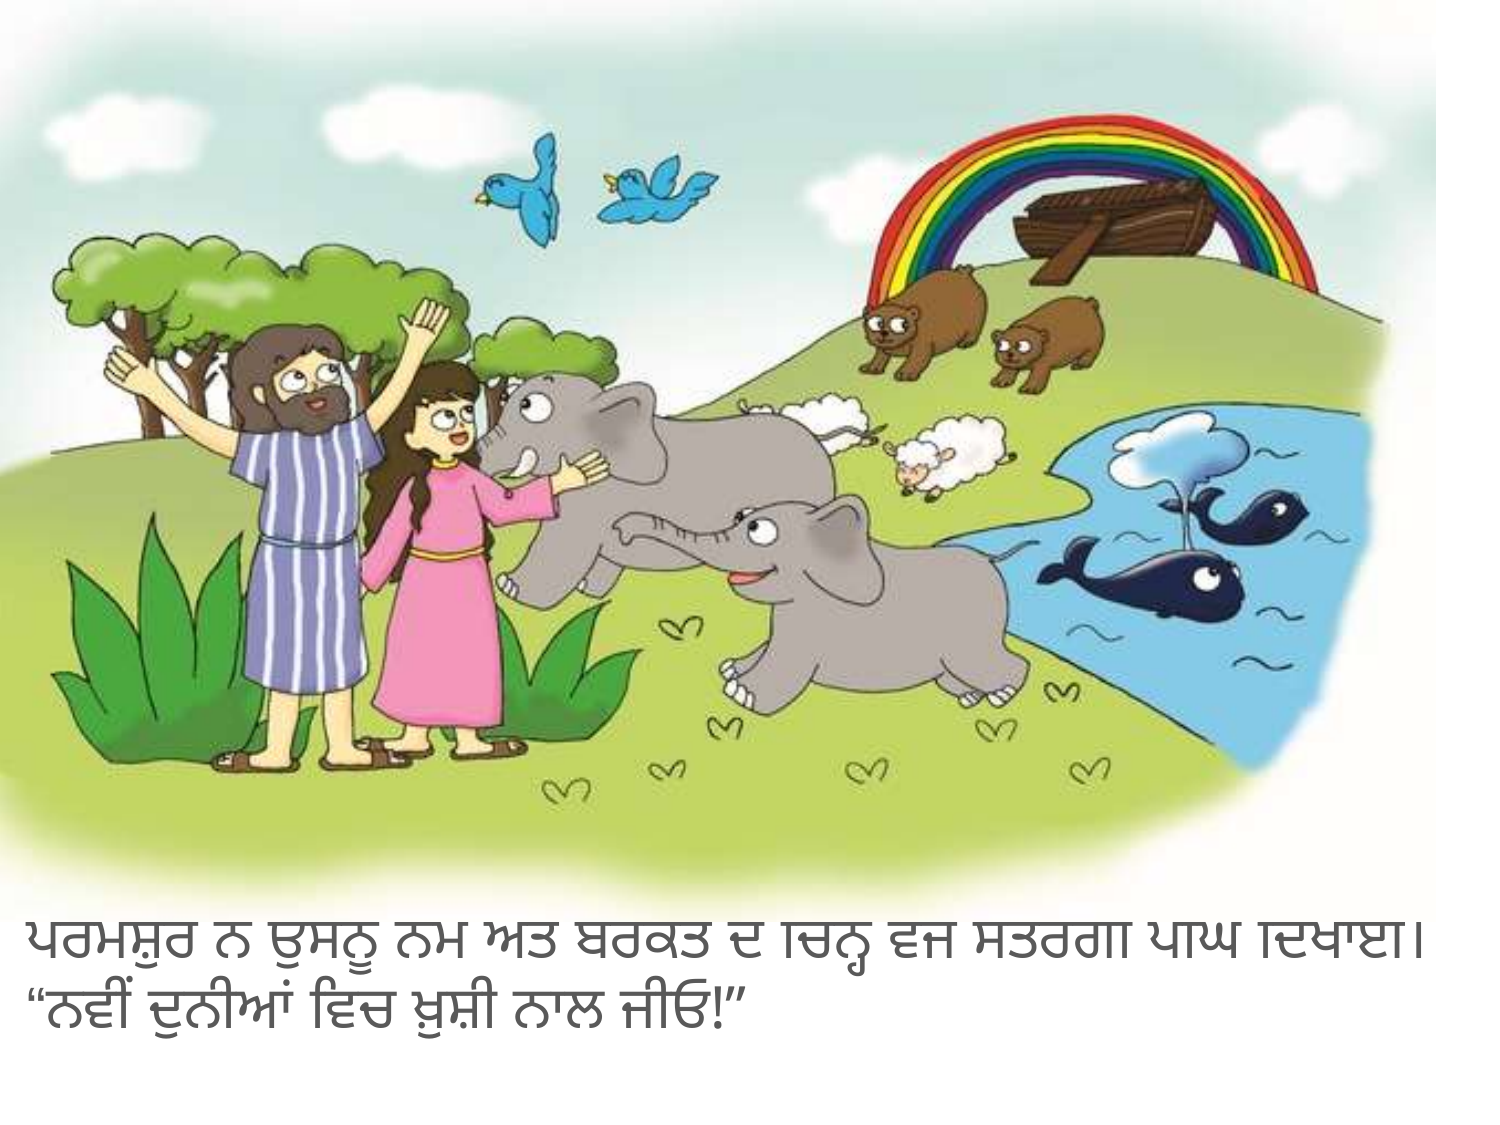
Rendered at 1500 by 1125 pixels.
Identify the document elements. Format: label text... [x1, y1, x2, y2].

text_box ਪਰਮੇਸ਼ੁਰ ਨੇ ਉਸਨੂੰ ਨੇਮ ਅਤੇ ਬਰਕਤ ਦੇ ਚਿੰਨ੍ਹ ਵਜੋਂ ਸਤਰੰਗੀ ਪੀਂਘ ਦਿਖਾਈ। “ਨਵੀਂ ਦੁਨੀਆਂ ਵਿਚ ਖ਼ੁਸ਼ੀ ਨਾਲ ਜੀਓ!” [11, 893, 1498, 1048]
picture [0, 0, 1436, 922]
